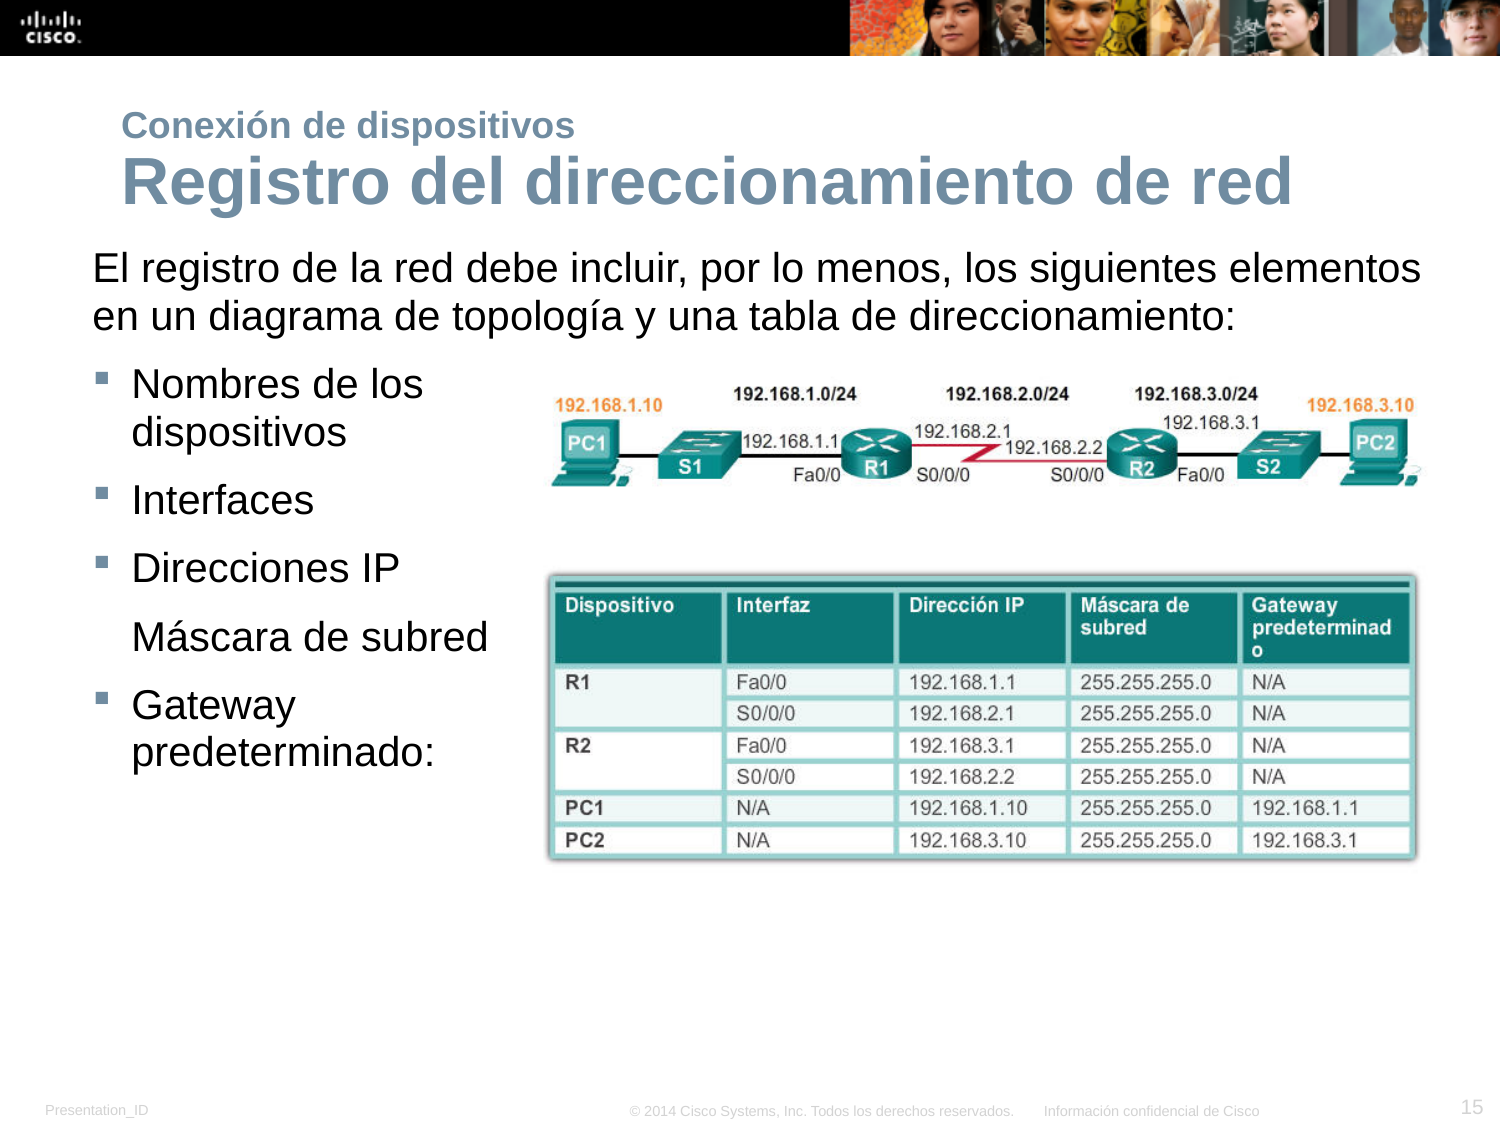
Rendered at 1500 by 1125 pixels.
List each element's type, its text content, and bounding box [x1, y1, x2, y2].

title Conexión de dispositivos Registro del direccionamiento de red [107, 87, 1444, 226]
list El registro de la red debe incluir, por lo menos, los siguientes elementos en un diagrama de topología y una tabla de direccionamiento: Nombres de los dispositivos Interfaces Direcciones IP Máscara de subred Gateway predeterminado: [78, 237, 1454, 1022]
picture [542, 357, 1436, 902]
picture [0, 0, 1500, 56]
